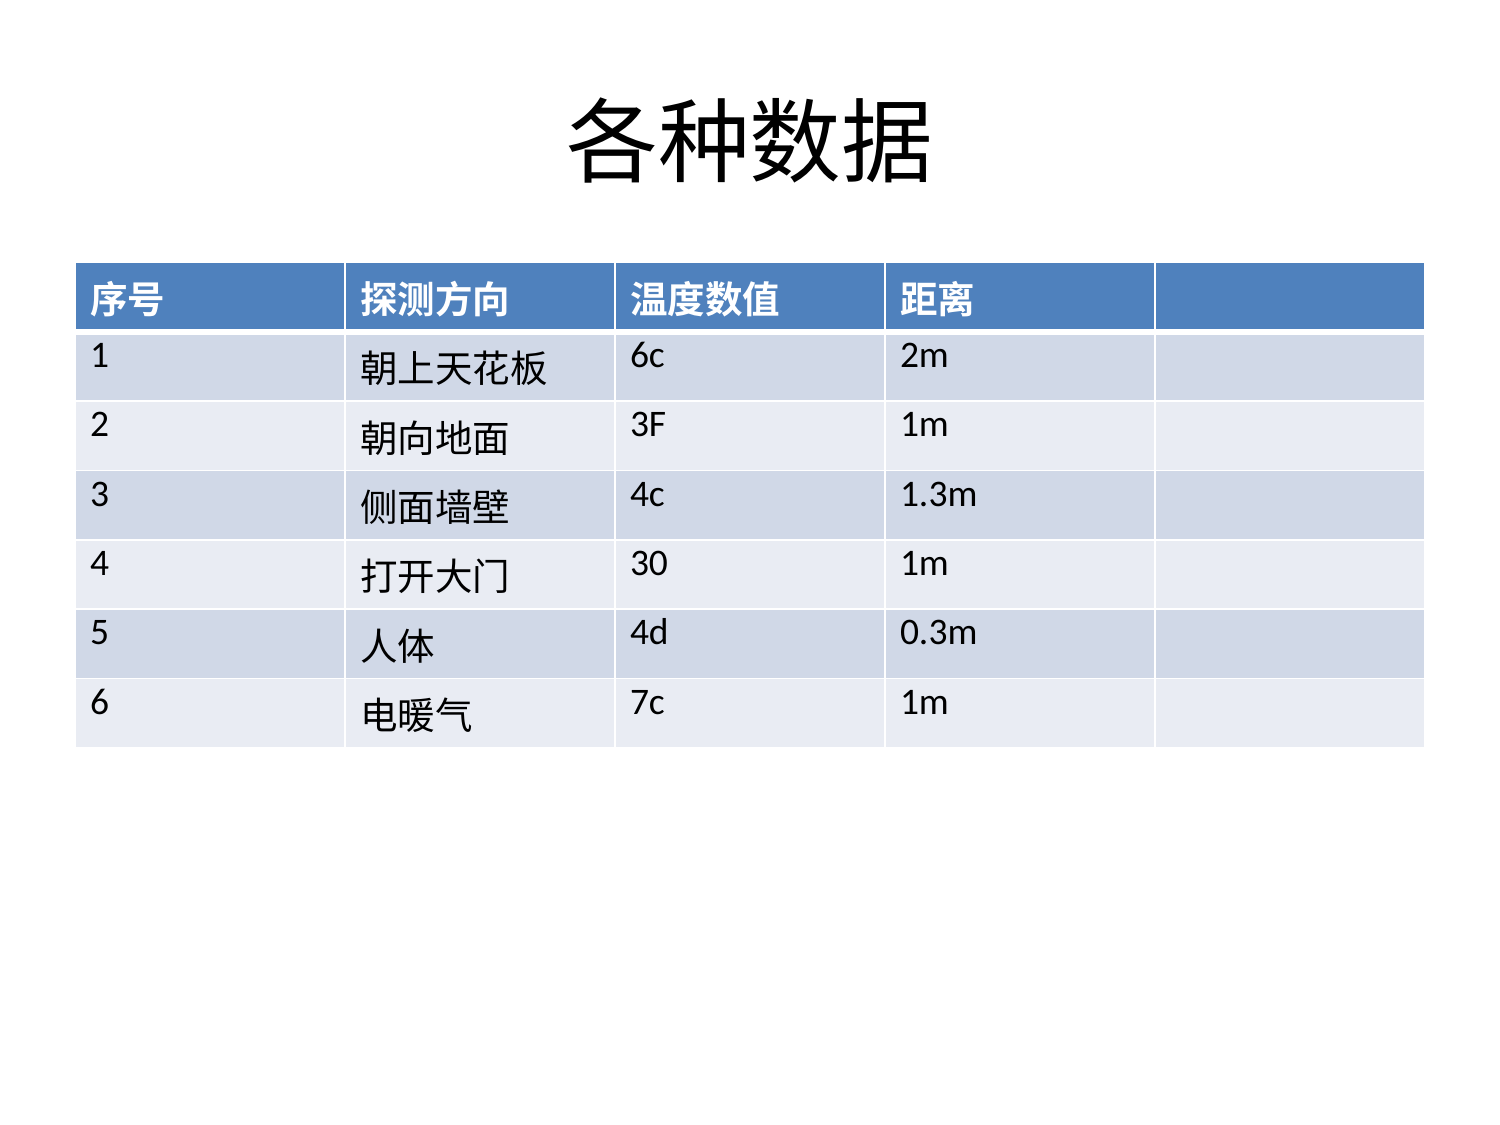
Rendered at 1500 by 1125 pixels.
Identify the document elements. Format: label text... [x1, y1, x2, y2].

table_cell 0.3m [886, 610, 1154, 678]
table_header 探测方向 [346, 263, 614, 329]
table_cell 1.3m [886, 471, 1154, 539]
table_cell 1m [886, 679, 1154, 747]
table_header [1156, 263, 1424, 329]
table_cell 1 [76, 335, 344, 400]
table_header 序号 [76, 263, 344, 329]
table_cell [1156, 402, 1424, 470]
table_cell 3 [76, 471, 344, 539]
table_cell 打开大门 [346, 541, 614, 608]
table_header 温度数值 [616, 263, 884, 329]
table_cell 4c [616, 471, 884, 539]
table_cell 6c [616, 335, 884, 400]
table_cell 1m [886, 402, 1154, 470]
table_cell 7c [616, 679, 884, 747]
table_cell 朝上天花板 [346, 335, 614, 400]
table_cell [1156, 610, 1424, 678]
table_cell 6 [76, 679, 344, 747]
table_cell 30 [616, 541, 884, 608]
table_cell [1156, 541, 1424, 608]
table_header 距离 [886, 263, 1154, 329]
table_cell 2 [76, 402, 344, 470]
table_cell 1m [886, 541, 1154, 608]
table_cell 5 [76, 610, 344, 678]
table_cell [1156, 679, 1424, 747]
table_cell 4d [616, 610, 884, 678]
table_cell 侧面墙壁 [346, 471, 614, 539]
table_cell [1156, 471, 1424, 539]
table_cell 4 [76, 541, 344, 608]
title 各种数据 [75, 45, 1425, 233]
table_cell [1156, 335, 1424, 400]
table_cell 朝向地面 [346, 402, 614, 470]
table_cell 电暖气 [346, 679, 614, 747]
table_cell 2m [886, 335, 1154, 400]
table_cell 人体 [346, 610, 614, 678]
table_cell 3F [616, 402, 884, 470]
